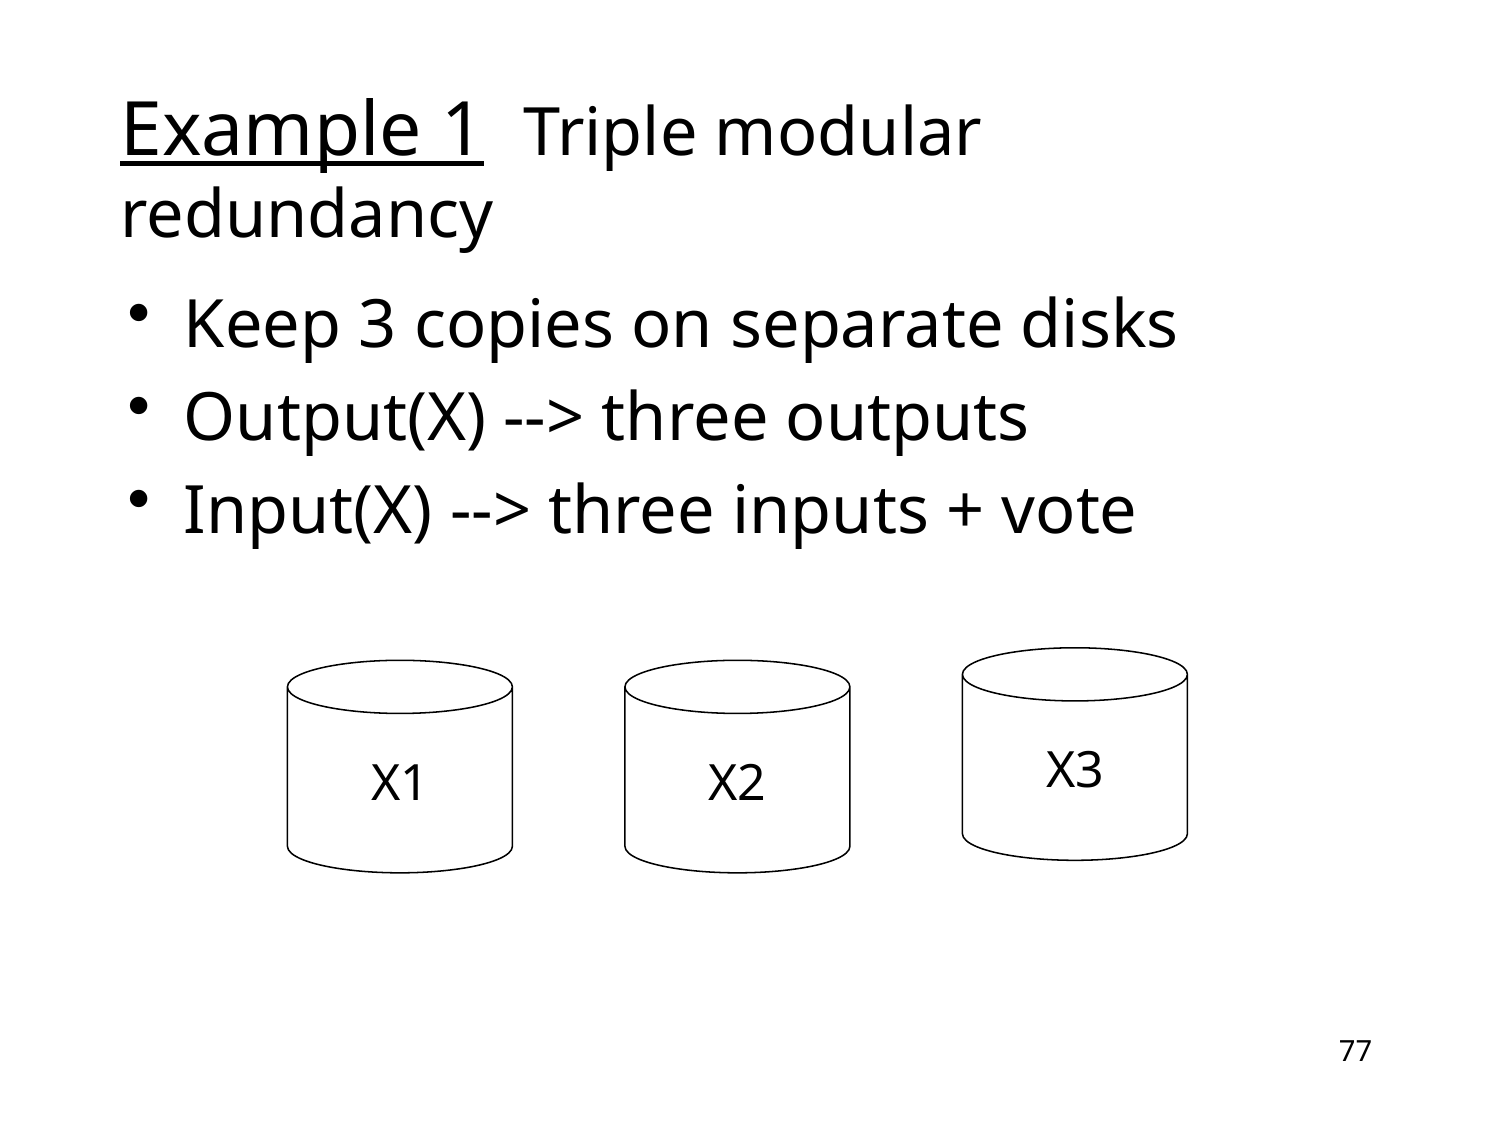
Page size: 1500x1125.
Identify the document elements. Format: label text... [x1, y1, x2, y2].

text_box X2 [624, 660, 850, 873]
slide_number 77 [1074, 1024, 1388, 1101]
list Keep 3 copies on separate disks Output(X) --> three outputs Input(X) --> three inputs + vote [112, 272, 1388, 948]
text_box X3 [962, 647, 1188, 861]
text_box X1 [287, 660, 513, 873]
title Example 1 Triple modular redundancy [105, 71, 1381, 260]
